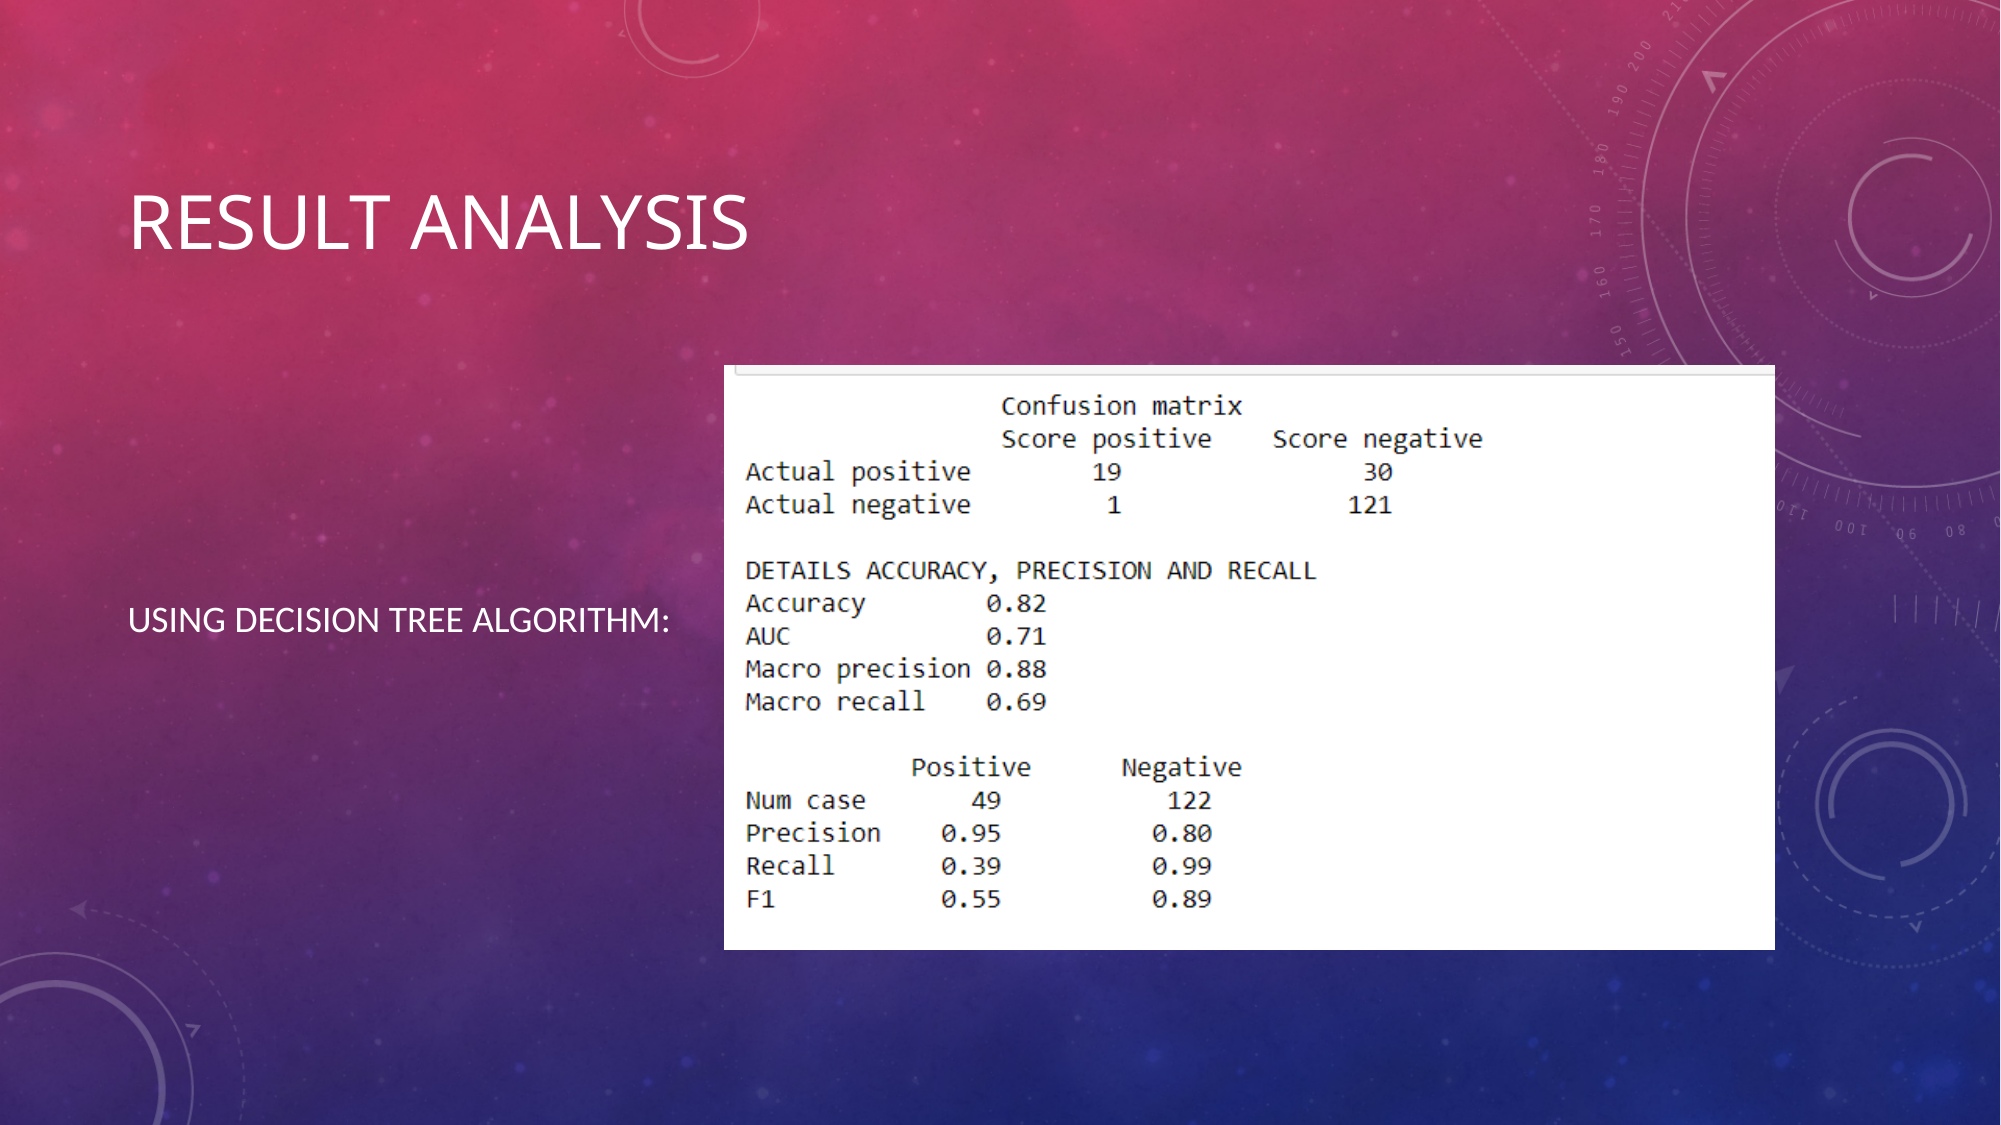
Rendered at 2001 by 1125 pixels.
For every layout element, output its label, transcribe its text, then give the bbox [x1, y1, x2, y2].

title ReSULT ANALYSIS [112, 99, 1775, 339]
picture [0, 0, 2001, 1125]
list USING DECISION TREE ALGORITHM: [112, 351, 1775, 950]
